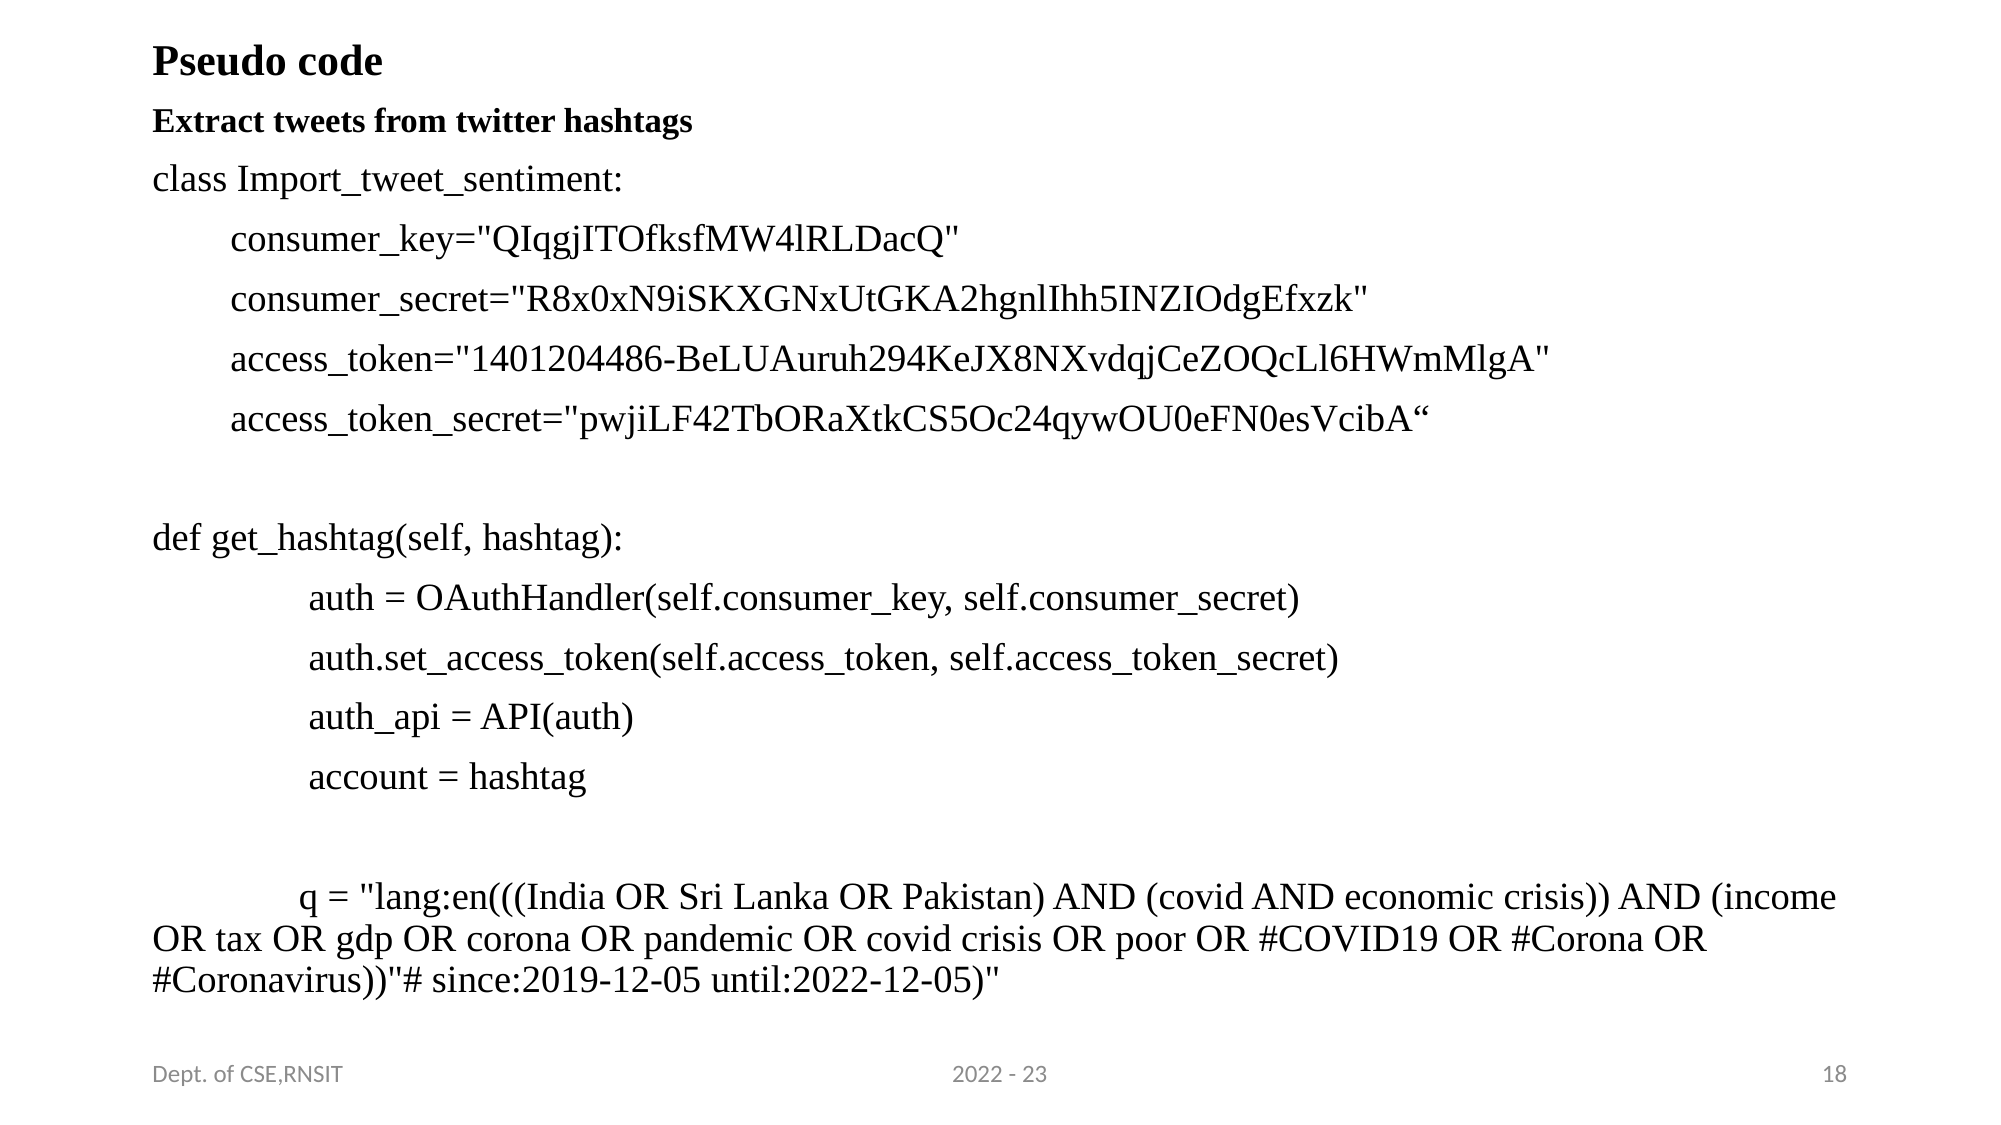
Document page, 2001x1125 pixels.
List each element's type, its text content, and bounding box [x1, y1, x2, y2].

footer 2022 - 23 [662, 1042, 1338, 1103]
slide_number 18 [1412, 1042, 1863, 1103]
slide_number Dept. of CSE,RNSIT [137, 1042, 588, 1103]
list Pseudo code Extract tweets from twitter hashtags class Import_tweet_sentiment: consumer_key="QIqgjITOfksfMW4lRLDacQ" consumer_secret="R8x0xN9iSKXGNxUtGKA2hgnlIhh5INZIOdgEfxzk" access_token="1401204486-BeLUAuruh294KeJX8NXvdqjCeZOQcLl6HWmMlgA" access_token_secret="pwjiLF42TbORaXtkCS5Oc24qywOU0eFN0esVcibA“ def get_hashtag(self, hashtag): auth = OAuthHandler(self.consumer_key, self.consumer_secret) auth.set_access_token(self.access_token, self.access_token_secret) auth_api = API(auth) account = hashtag q = "lang:en(((India OR Sri Lanka OR Pakistan) AND (covid AND economic crisis)) AND (income OR tax OR gdp OR corona OR pandemic OR covid crisis OR poor OR #COVID19 OR #Corona OR #Coronavirus))"# since:2019-12-05 until:2022-12-05)" [137, 29, 1863, 1014]
